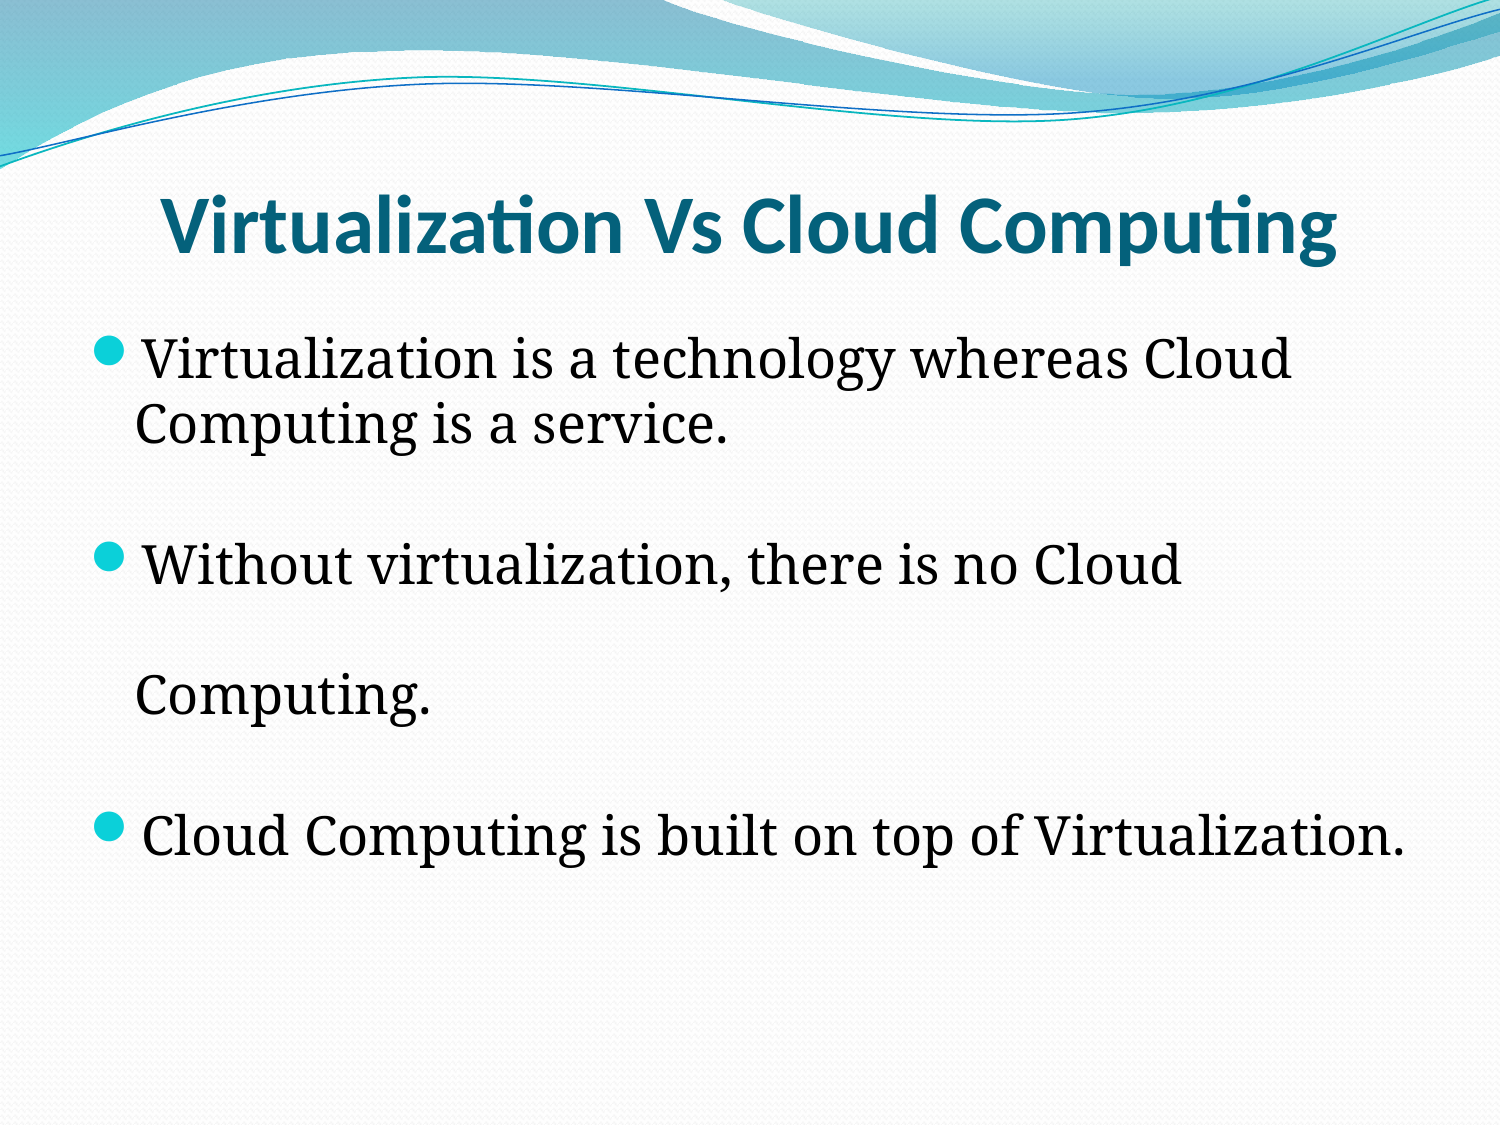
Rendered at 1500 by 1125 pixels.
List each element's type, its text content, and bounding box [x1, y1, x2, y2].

list Virtualization is a technology whereas Cloud Computing is a service. Without virtualization, there is no Cloud Computing. Cloud Computing is built on top of Virtualization. [75, 317, 1425, 1038]
title Virtualization Vs Cloud Computing [75, 83, 1425, 271]
